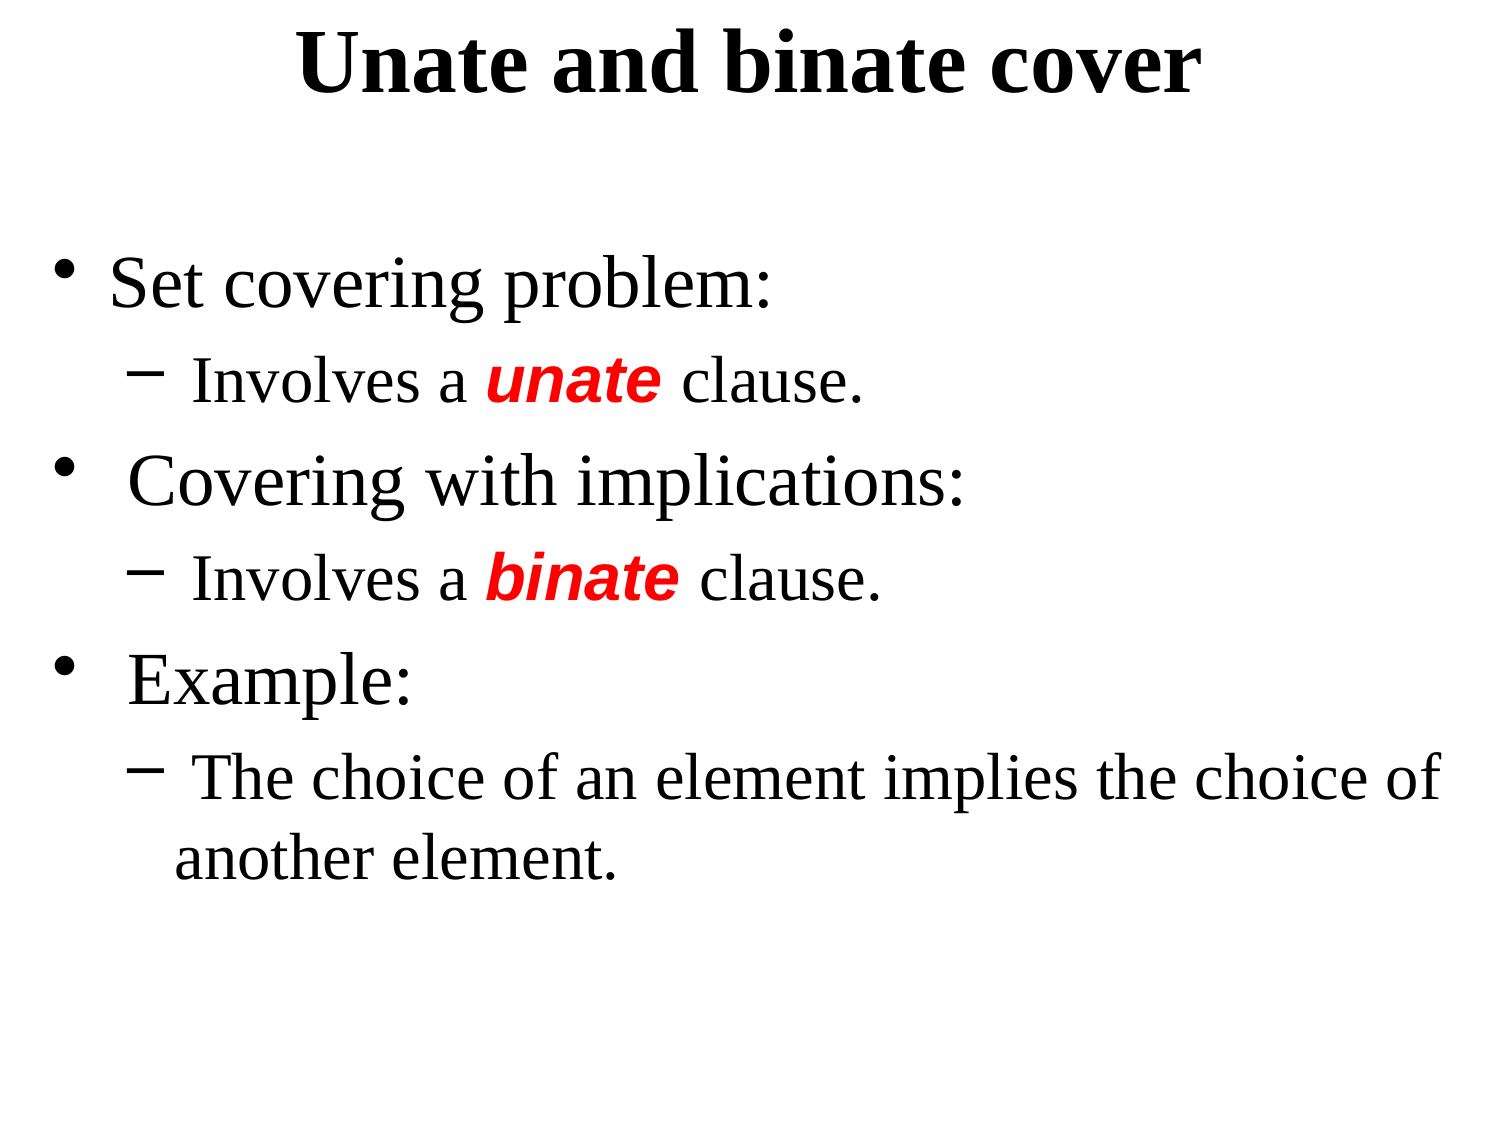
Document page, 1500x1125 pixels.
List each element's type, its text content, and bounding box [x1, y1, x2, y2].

list Set covering problem: Involves a unate clause. Covering with implications: Involves a binate clause. Example: The choice of an element implies the choice of another element. [37, 224, 1476, 1088]
title Unate and binate cover [112, 0, 1388, 113]
